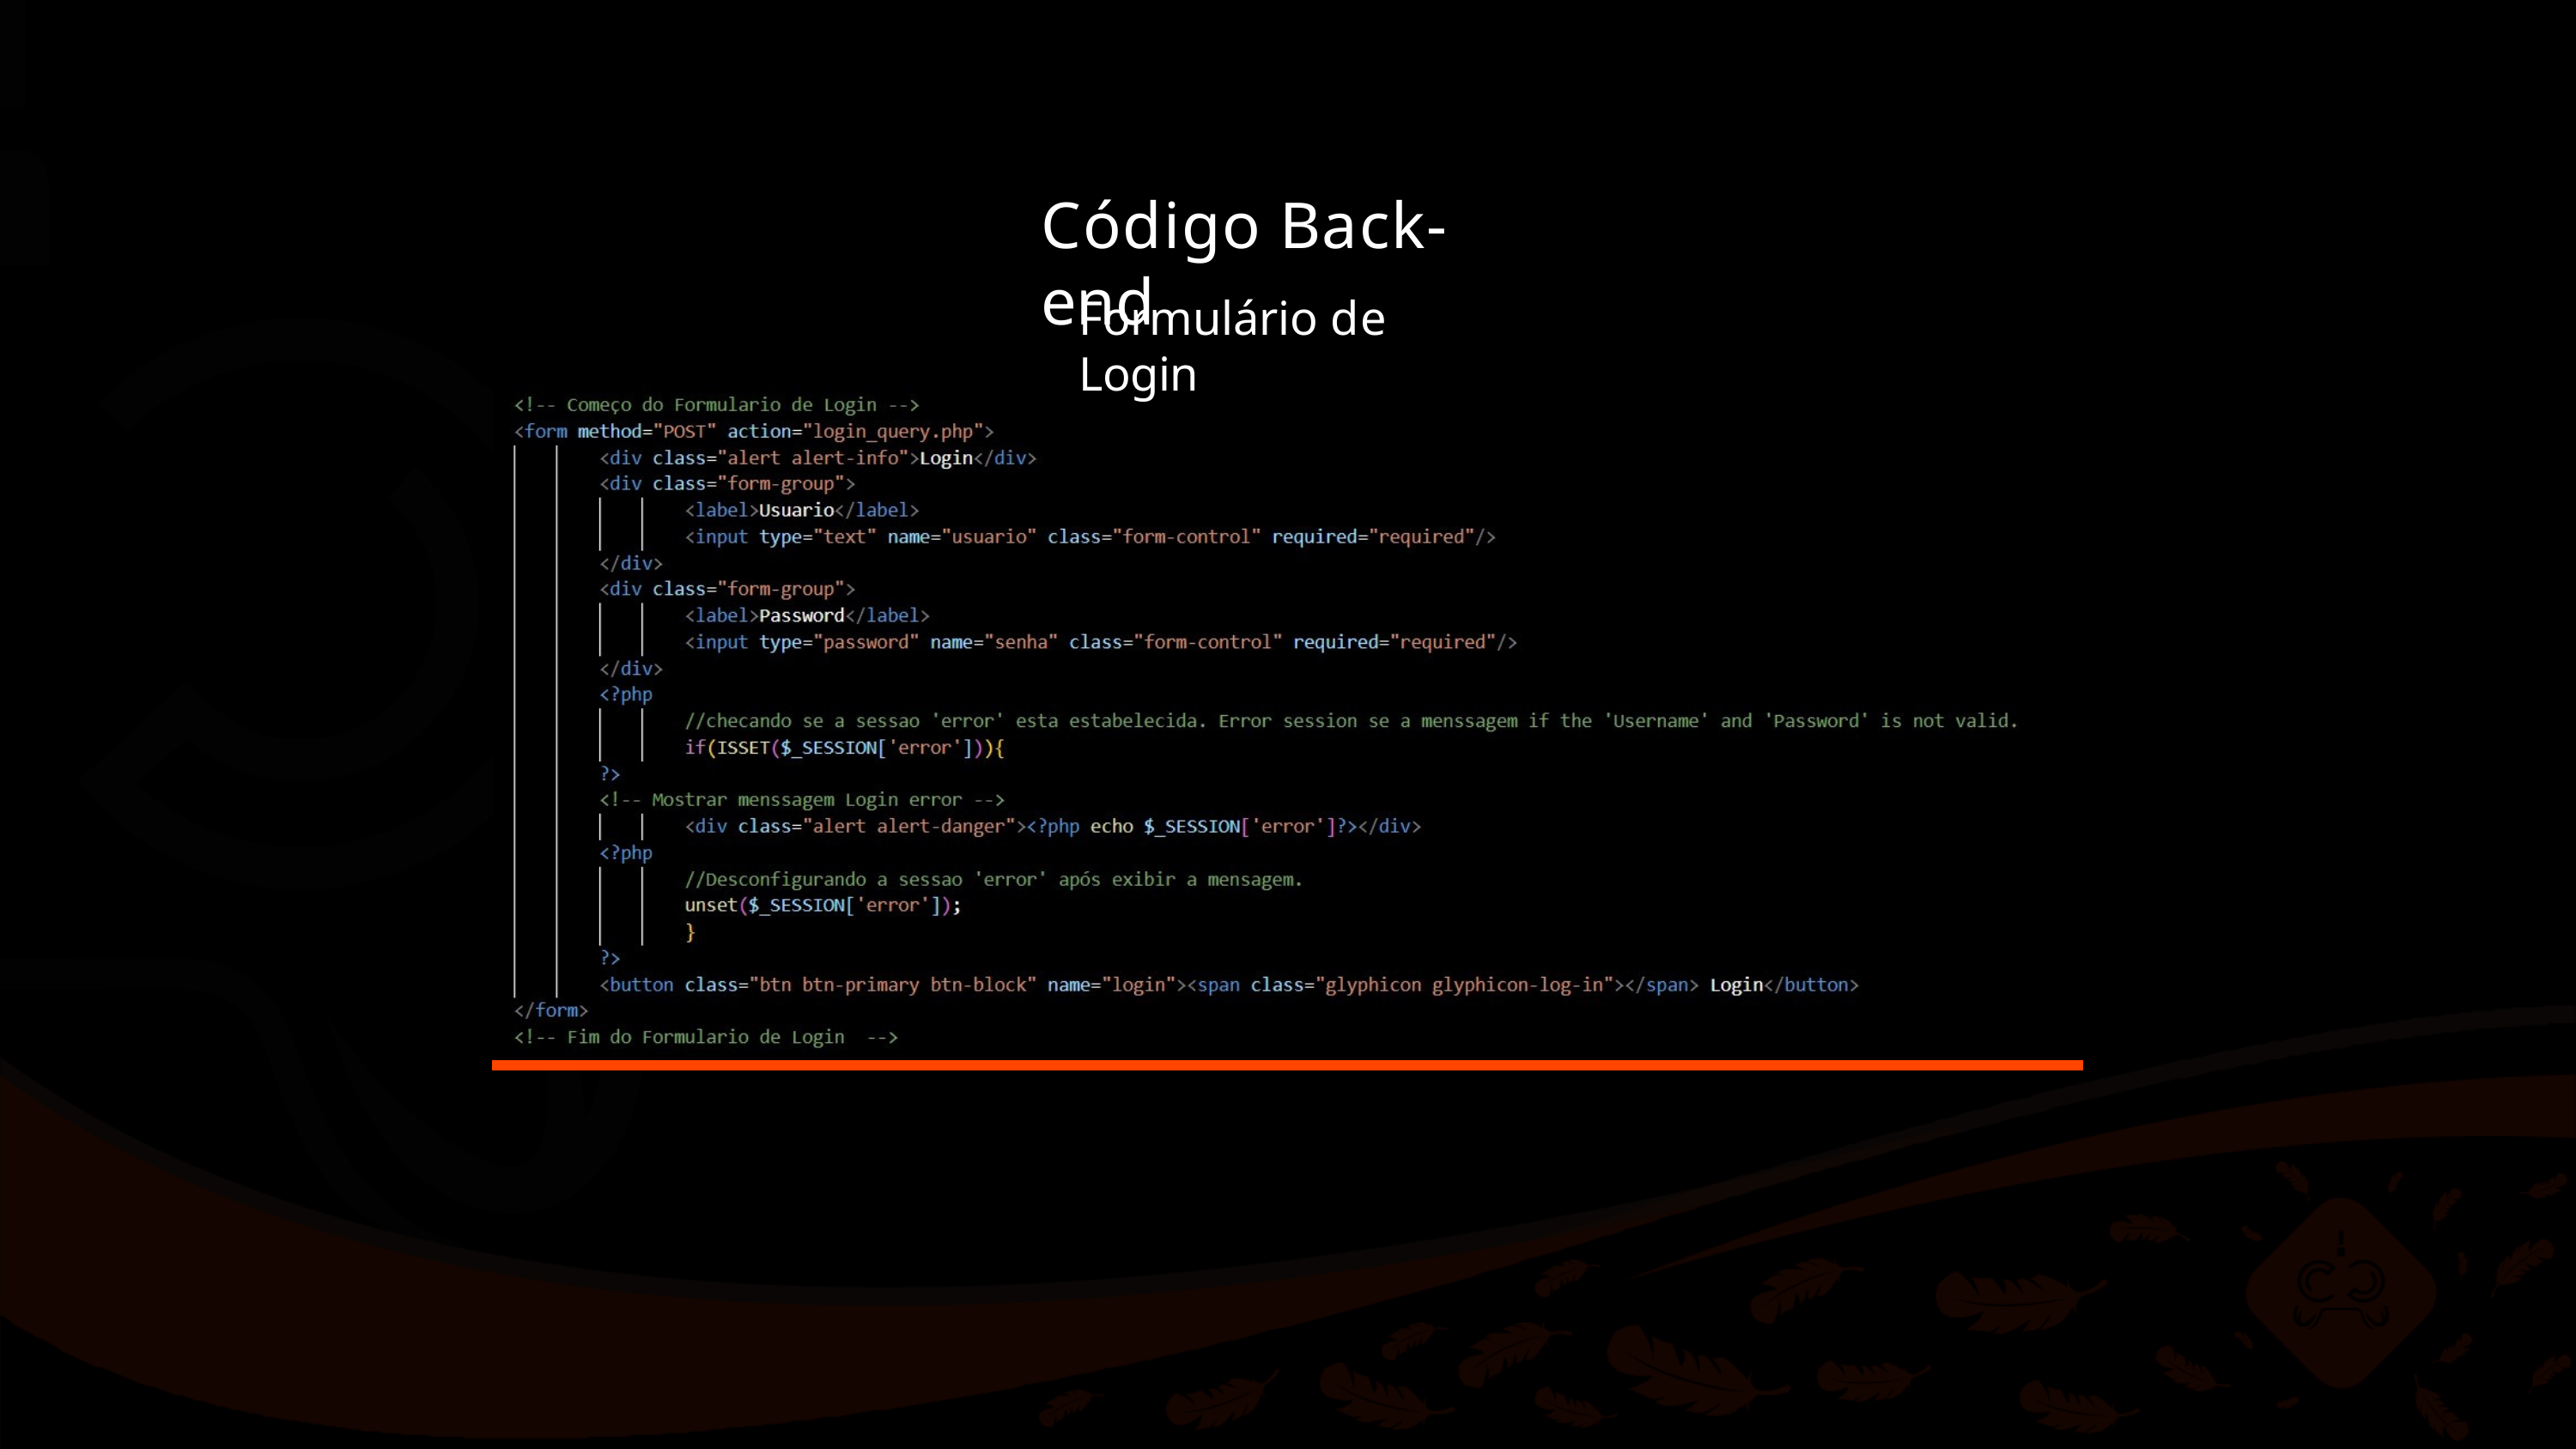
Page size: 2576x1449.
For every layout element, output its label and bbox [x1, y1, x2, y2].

text_box [0, 0, 2576, 1449]
